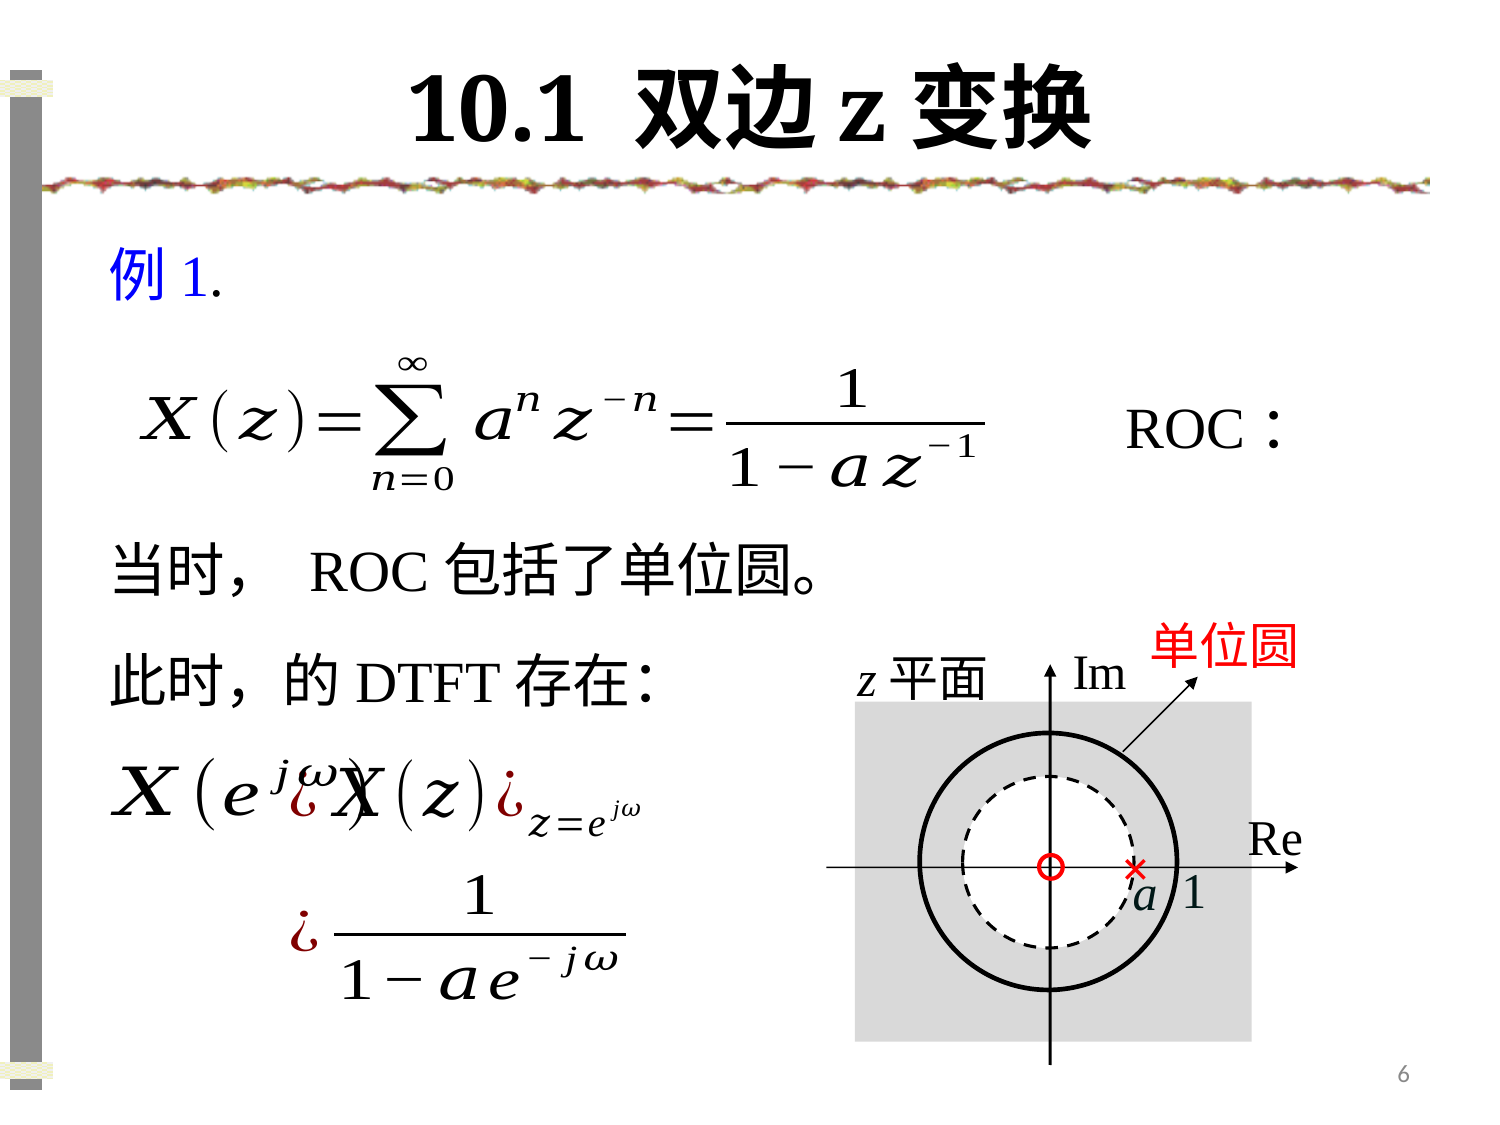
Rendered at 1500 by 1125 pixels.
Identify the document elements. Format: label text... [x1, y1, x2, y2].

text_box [826, 606, 1316, 1066]
title 10.1 双边z变换 [75, 45, 1425, 164]
slide_number 6 [1074, 1042, 1425, 1103]
title 10.4 由零极点图对离散时间傅里叶变换几何求值 [53, 175, 1430, 200]
